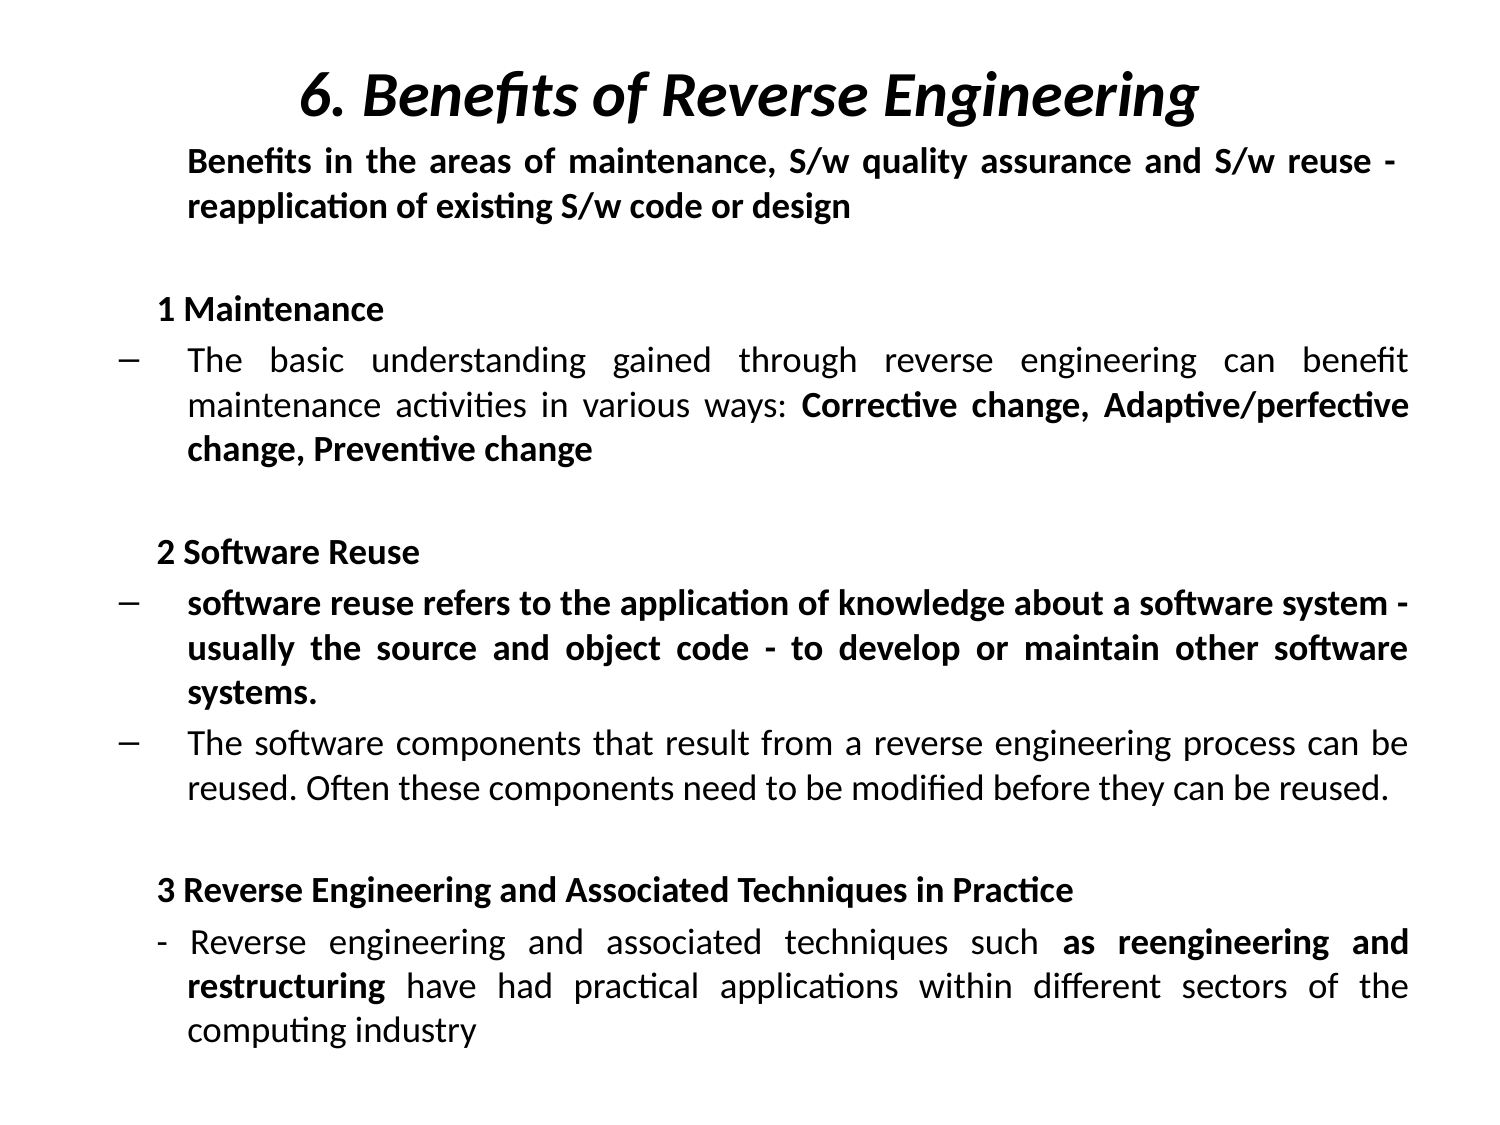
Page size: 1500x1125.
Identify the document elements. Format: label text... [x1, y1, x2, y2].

list Benefits in the areas of maintenance, S/w quality assurance and S/w reuse - reapplication of existing S/w code or design 1 Maintenance The basic understanding gained through reverse engineering can benefit maintenance activities in various ways: Corrective change, Adaptive/perfective change, Preventive change 2 Software Reuse software reuse refers to the application of knowledge about a software system - usually the source and object code - to develop or maintain other software systems. The software components that result from a reverse engineering process can be reused. Often these components need to be modified before they can be reused. 3 Reverse Engineering and Associated Techniques in Practice - Reverse engineering and associated techniques such as reengineering and restructuring have had practical applications within different sectors of the computing industry [75, 125, 1425, 1075]
title 6. Benefits of Reverse Engineering [75, 45, 1425, 125]
